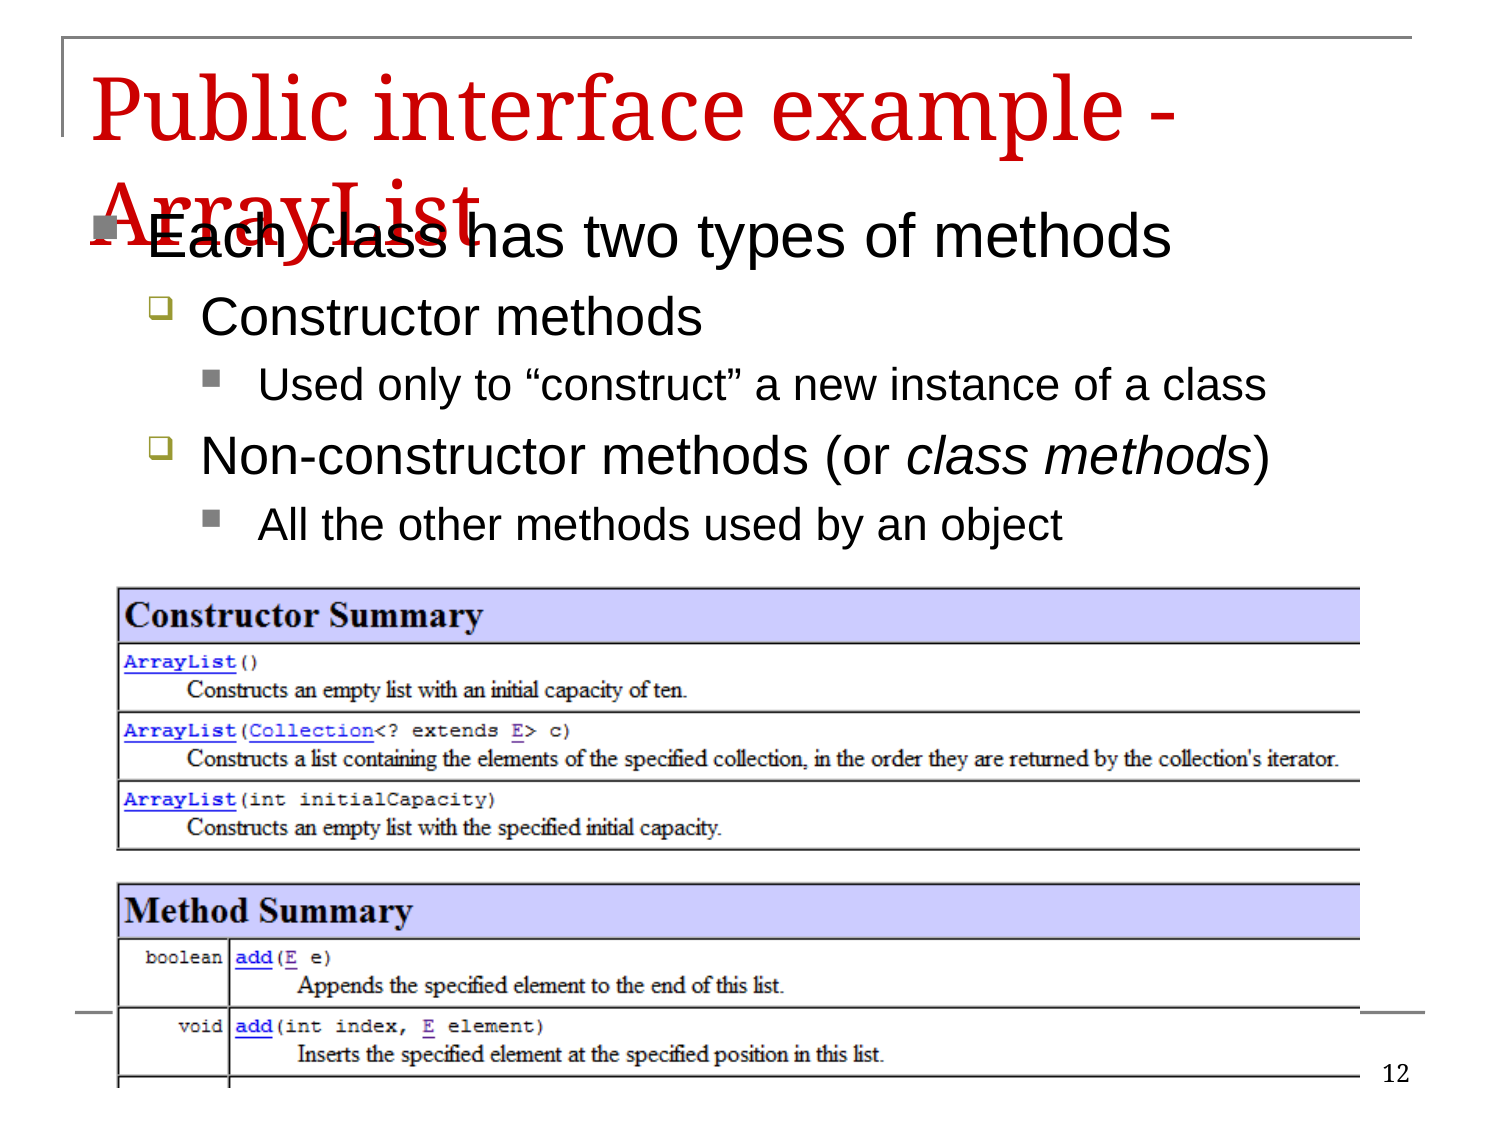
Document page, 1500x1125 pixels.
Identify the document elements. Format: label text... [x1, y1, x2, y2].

title Public interface example - ArrayList [74, 45, 1426, 187]
slide_number 12 [1074, 1023, 1426, 1100]
list Each class has two types of methods Constructor methods Used only to “construct” a new instance of a class Non-constructor methods (or class methods) All the other methods used by an object [74, 187, 1426, 1006]
picture [112, 574, 1361, 1088]
